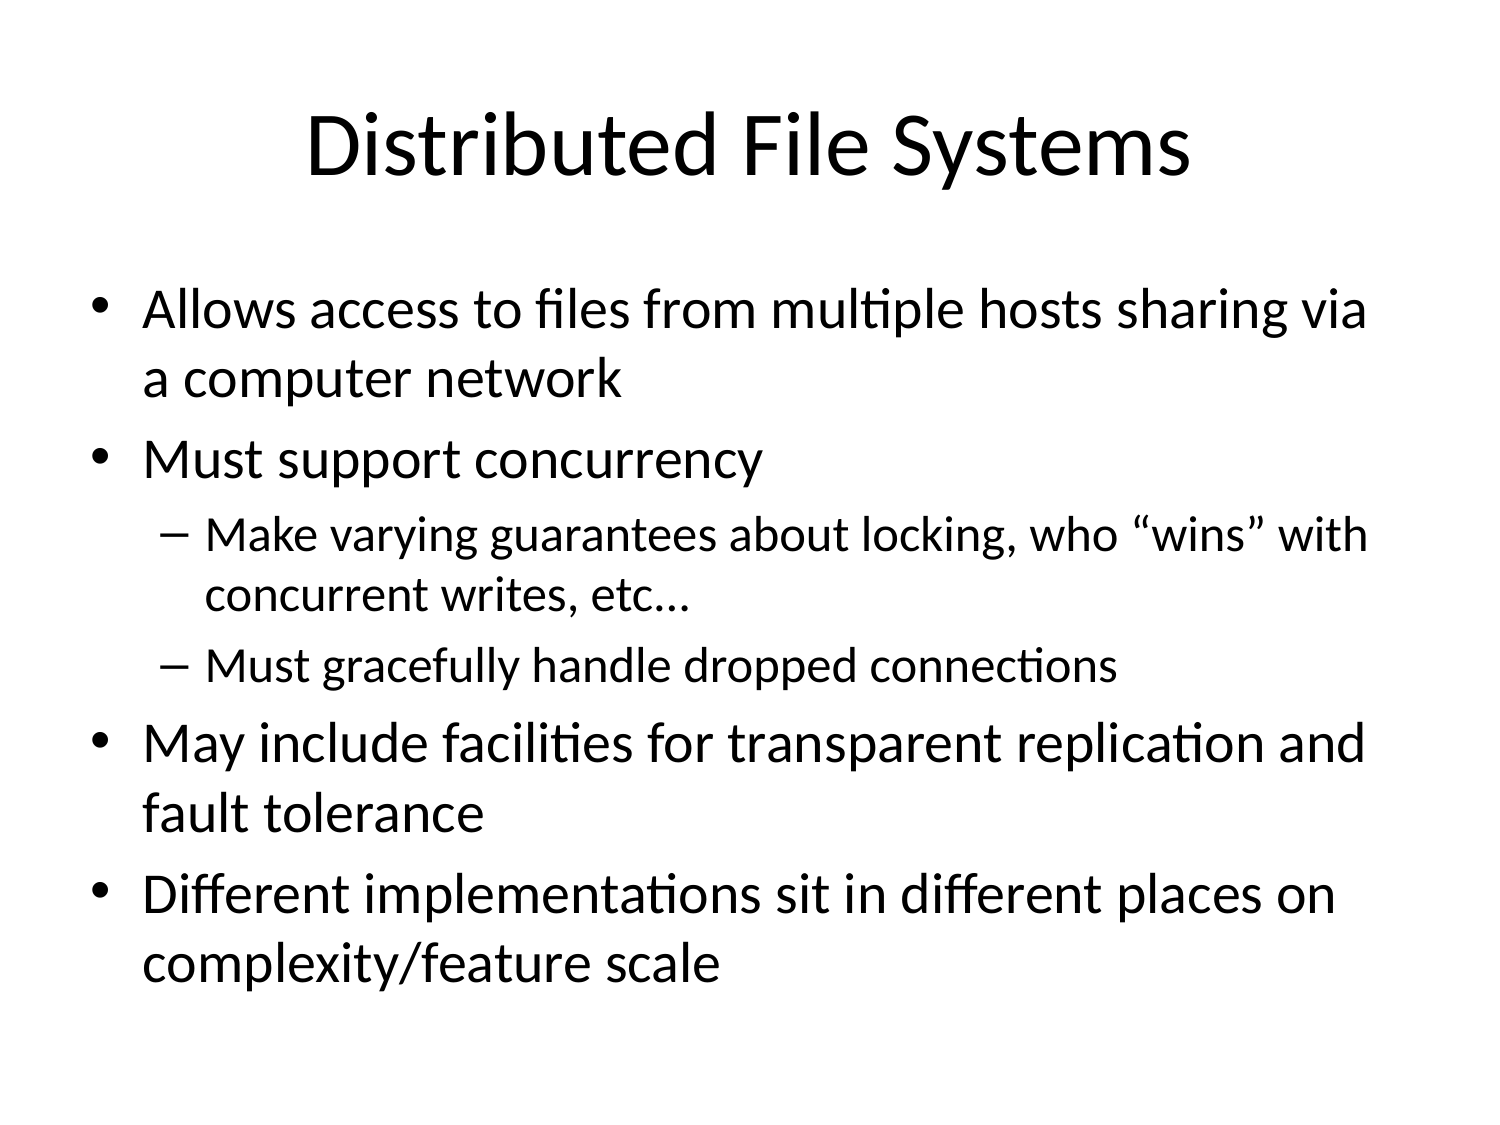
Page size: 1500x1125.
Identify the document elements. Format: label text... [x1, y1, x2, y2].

title Distributed File Systems [74, 44, 1426, 233]
list Allows access to files from multiple hosts sharing via a computer network Must support concurrency Make varying guarantees about locking, who “wins” with concurrent writes, etc... Must gracefully handle dropped connections May include facilities for transparent replication and fault tolerance Different implementations sit in different places on complexity/feature scale [74, 262, 1426, 1006]
